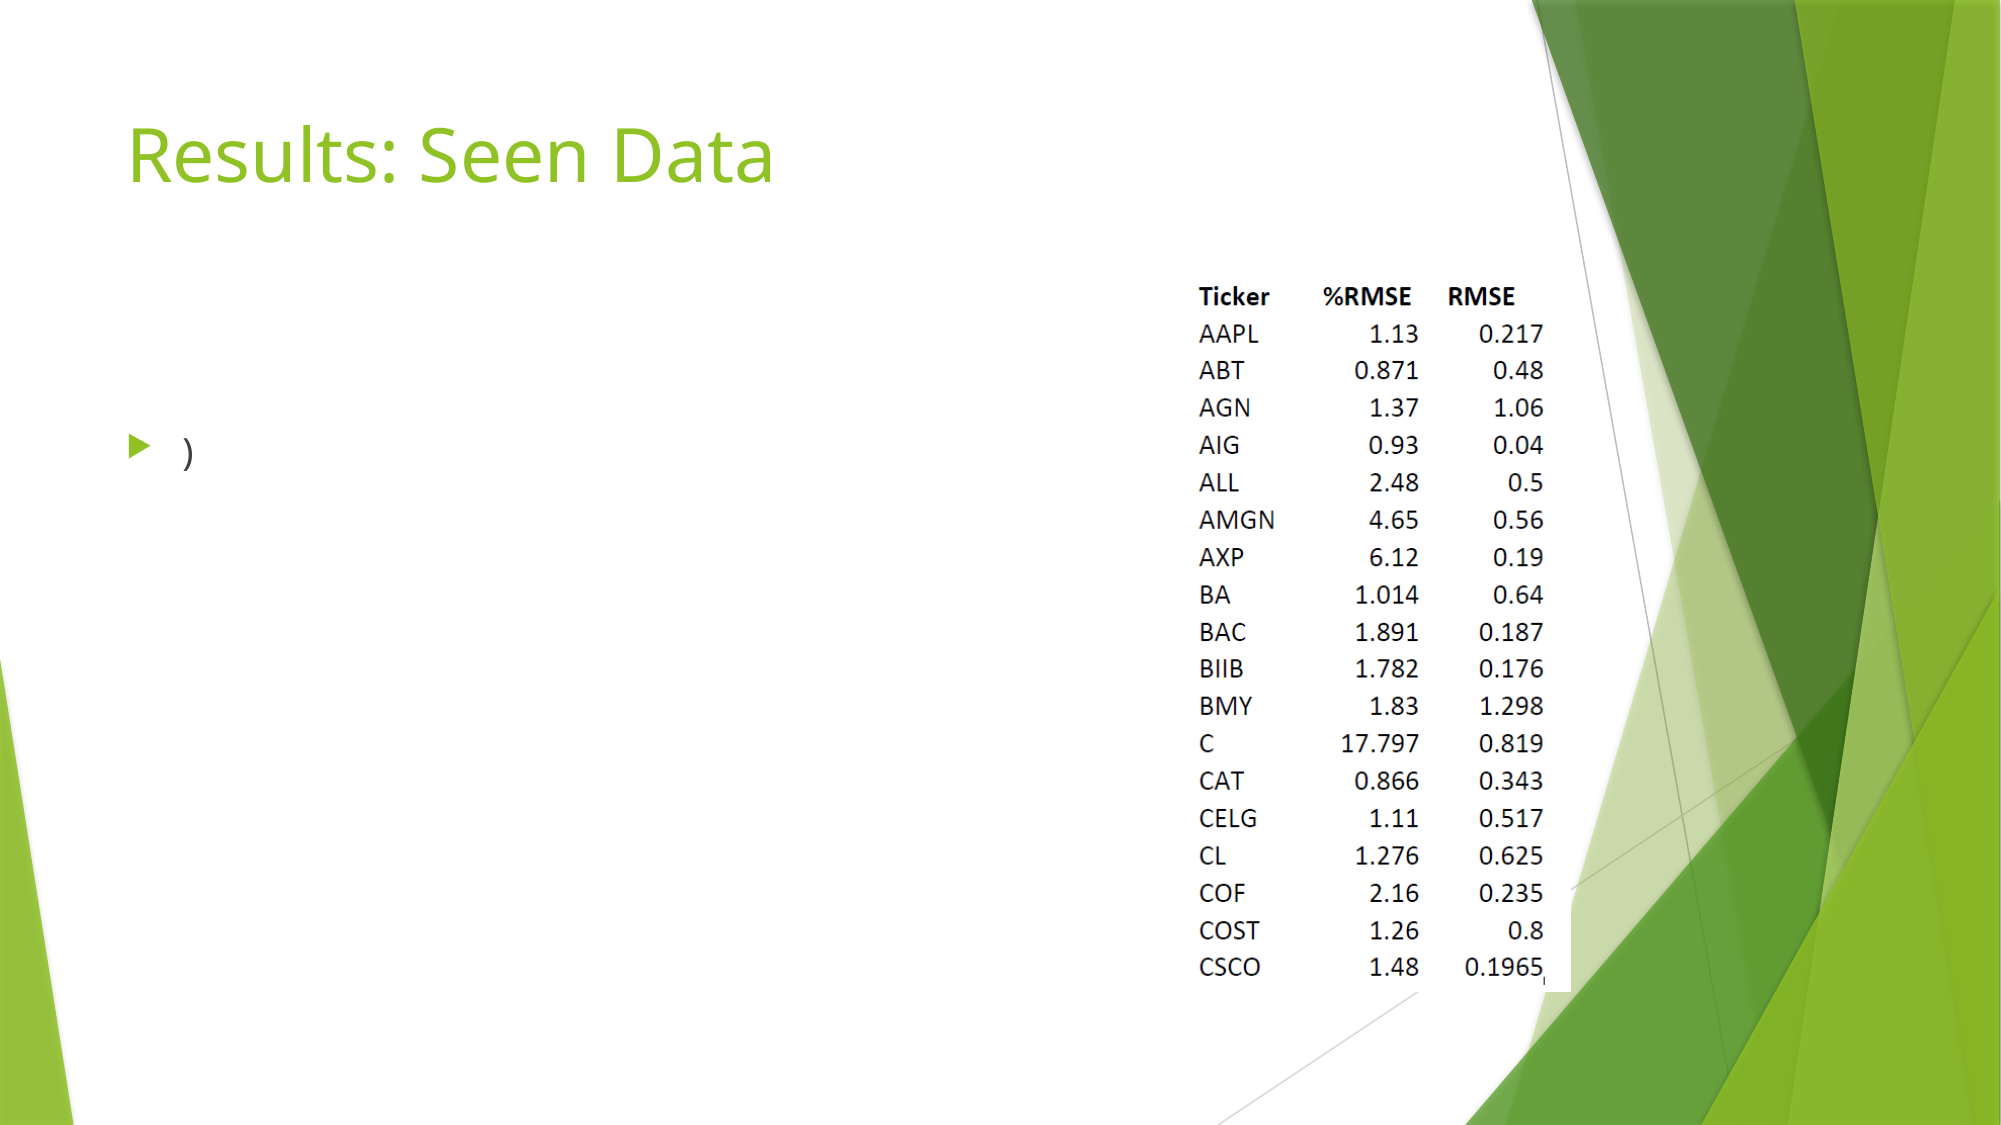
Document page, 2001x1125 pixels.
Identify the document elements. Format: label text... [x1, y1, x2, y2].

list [1158, 276, 1571, 992]
title Results: Seen Data [111, 99, 1522, 317]
